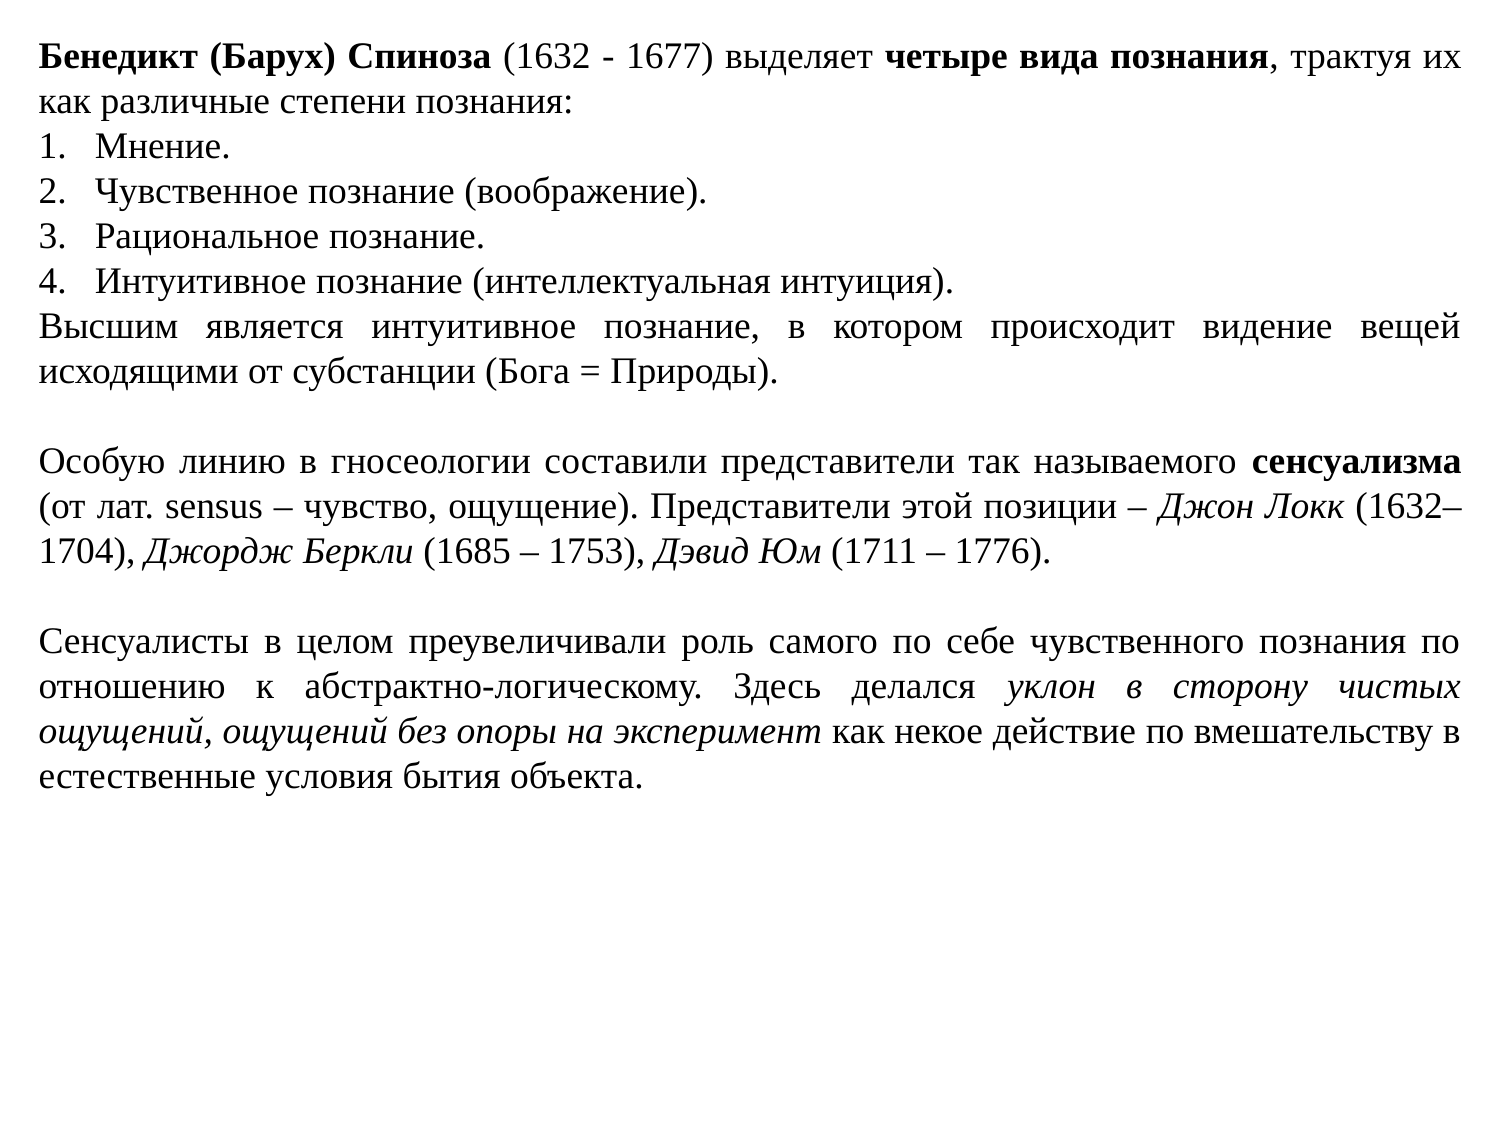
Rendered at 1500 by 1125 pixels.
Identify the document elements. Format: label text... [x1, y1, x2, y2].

subtitle Бенедикт (Барух) Спиноза (1632 - 1677) выделяет четыре вида познания, трактуя их как различные степени познания: Мнение. Чувственное познание (воображе­ние). Рациональное познание. Интуитивное познание (интеллектуальная интуиция). Выс­шим является интуитивное познание, в котором происходит видение вещей исходящими от субстанции (Бога = Природы). Особую линию в гносеологии составили представители так называемого сенсуализма (от лат. sensus – чувство, ощущение). Представители этой позиции – Джон Локк (1632–1704), Джордж Беркли (1685 – 1753), Дэвид Юм (1711 – 1776). Сенсуалисты в целом преувеличивали роль самого по себе чувственного познания по отношению к абстрактно-логическому. Здесь делался уклон в сторону чистых ощущений, ощущений без опоры на эксперимент как некое действие по вмешательству в естественные условия бытия объекта. [23, 23, 1477, 1102]
